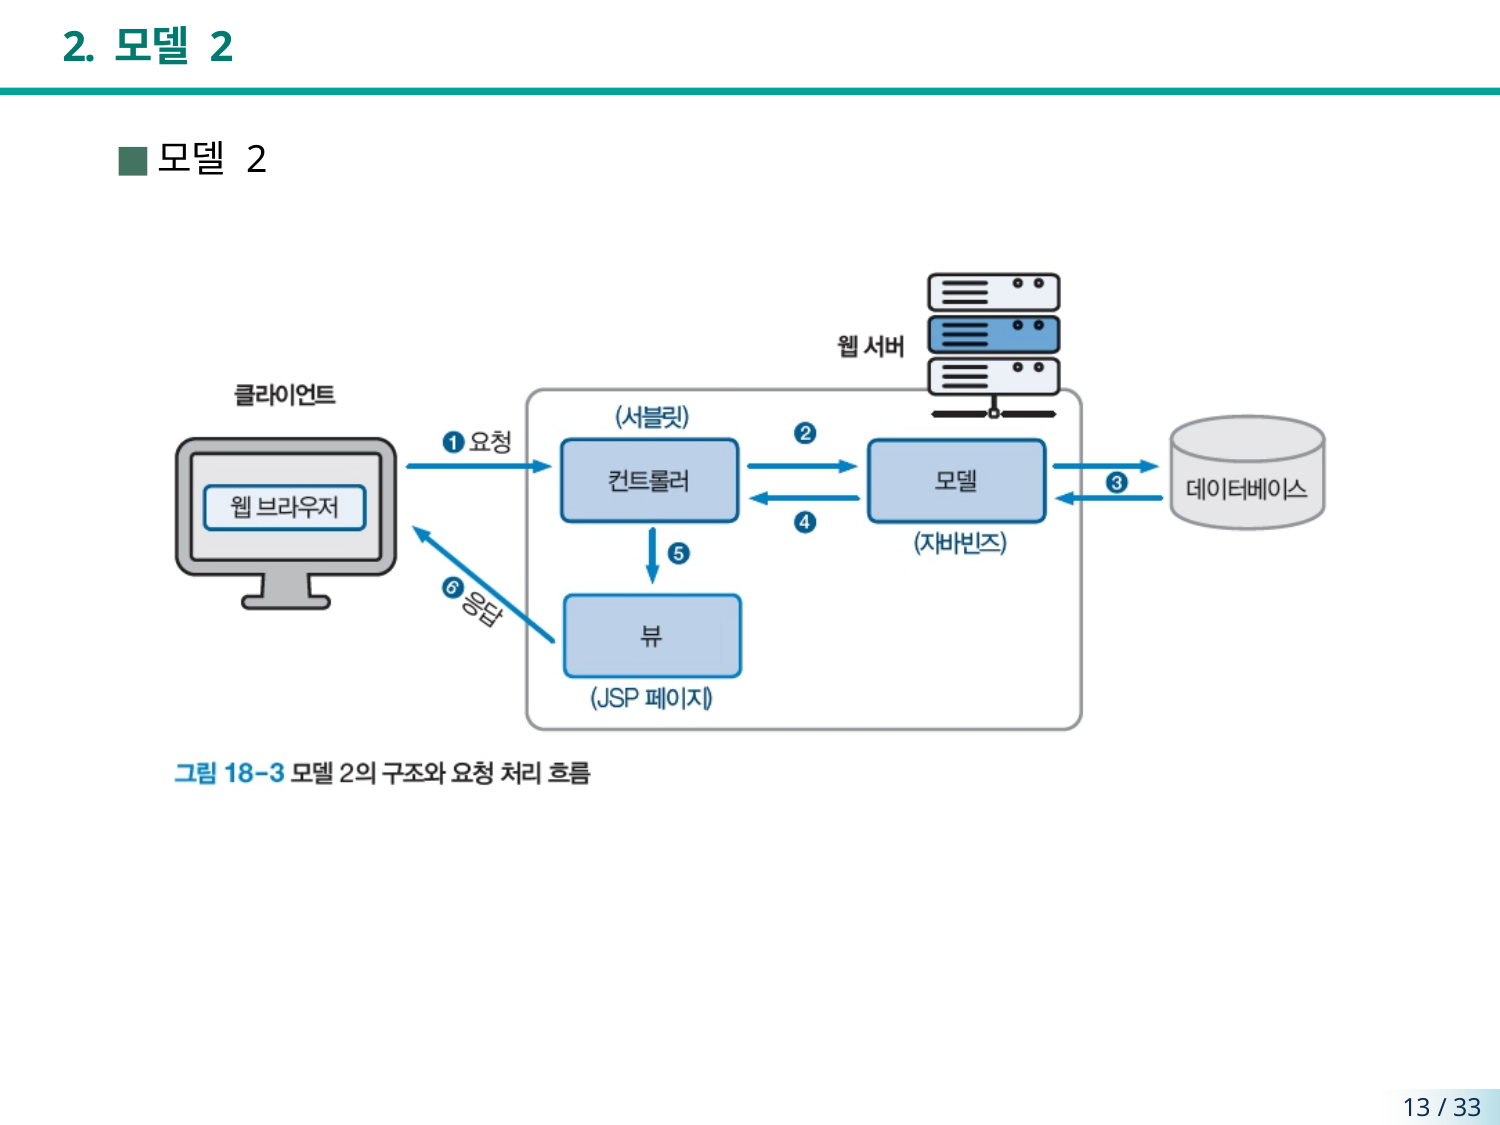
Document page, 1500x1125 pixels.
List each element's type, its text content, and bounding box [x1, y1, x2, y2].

picture [168, 264, 1332, 792]
title 2. 모델 2 [47, 5, 1325, 84]
list 모델 2 [100, 127, 1459, 1050]
